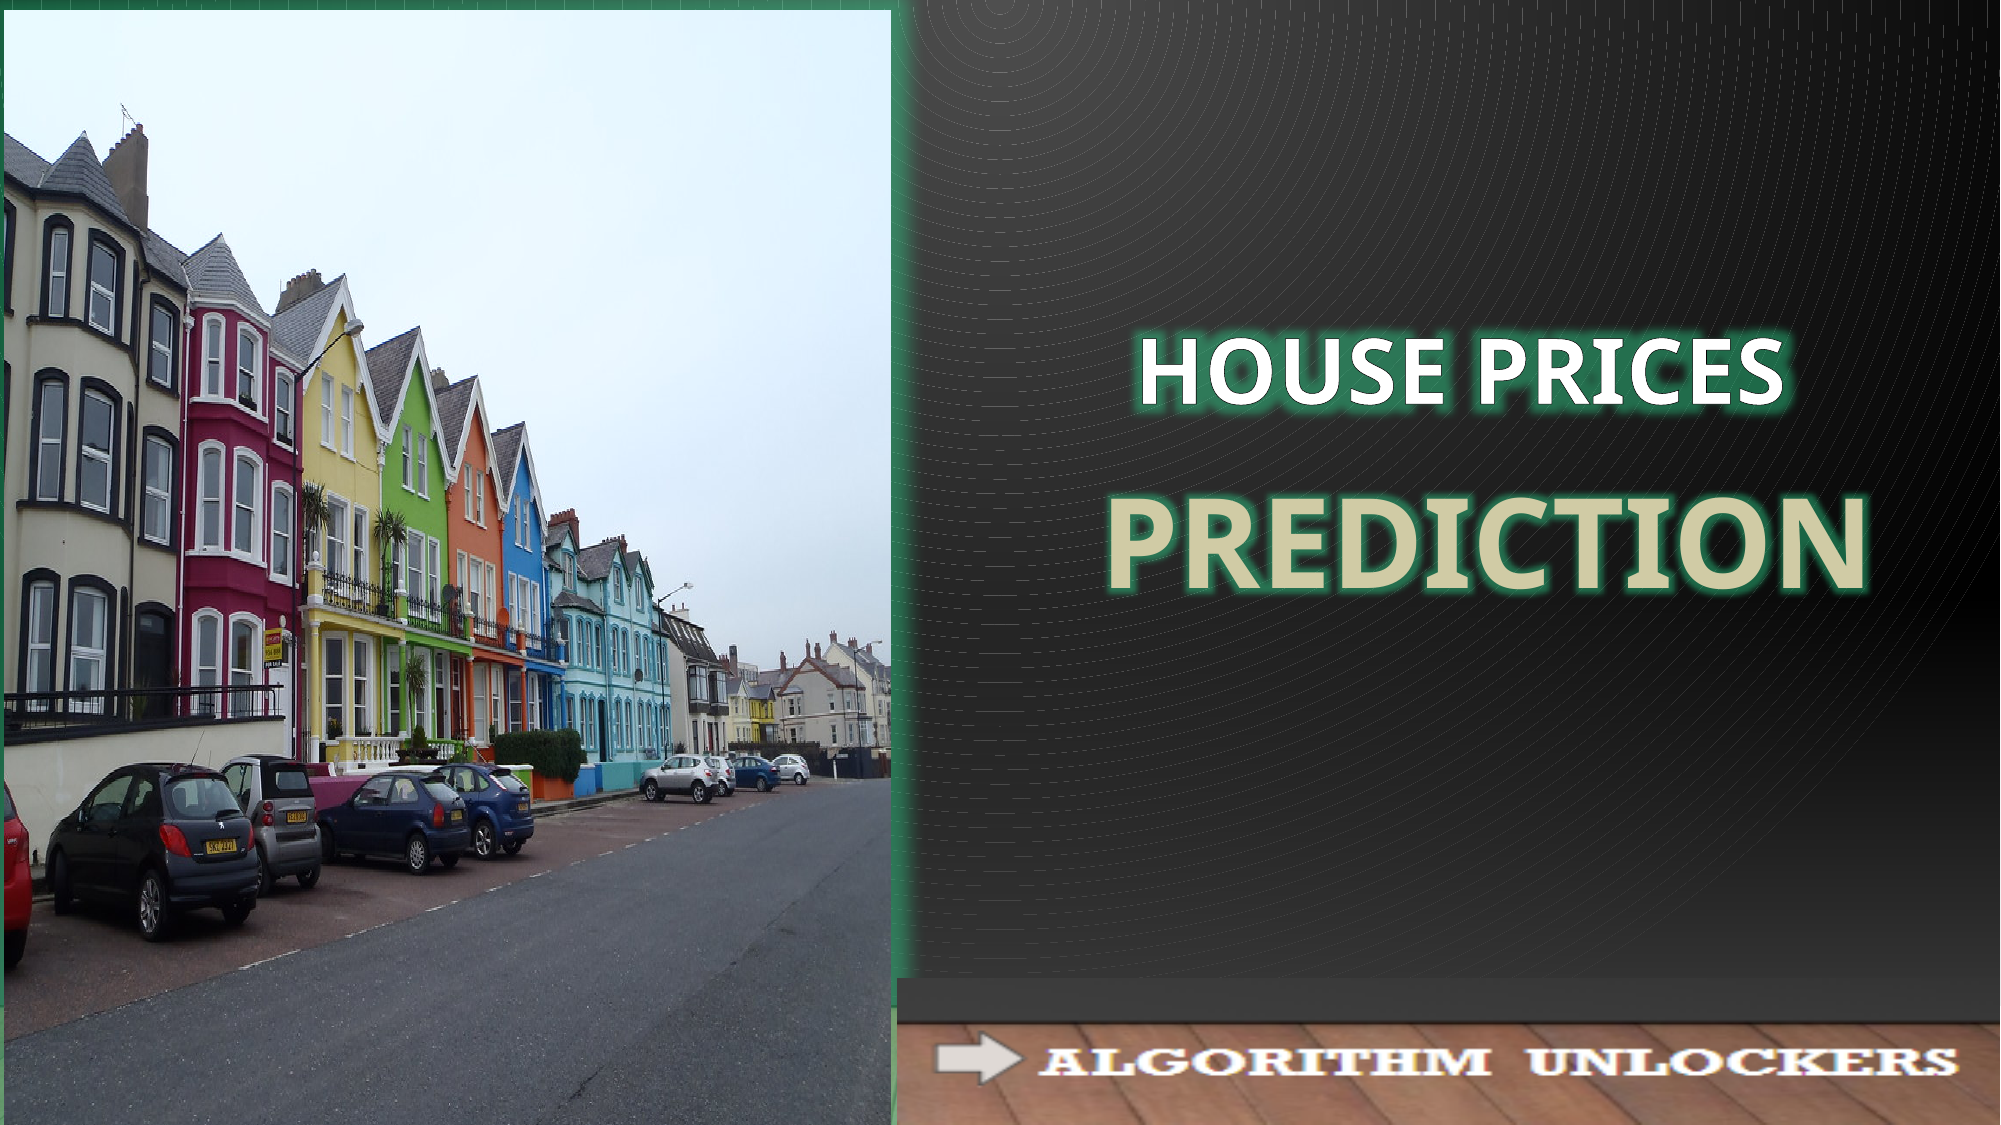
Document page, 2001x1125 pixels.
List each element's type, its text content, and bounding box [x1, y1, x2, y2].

text_box PREDICTION [921, 456, 2000, 682]
text_box HOUSE PRICES [978, 304, 1944, 430]
picture [4, 10, 892, 1125]
picture [897, 977, 2000, 1125]
